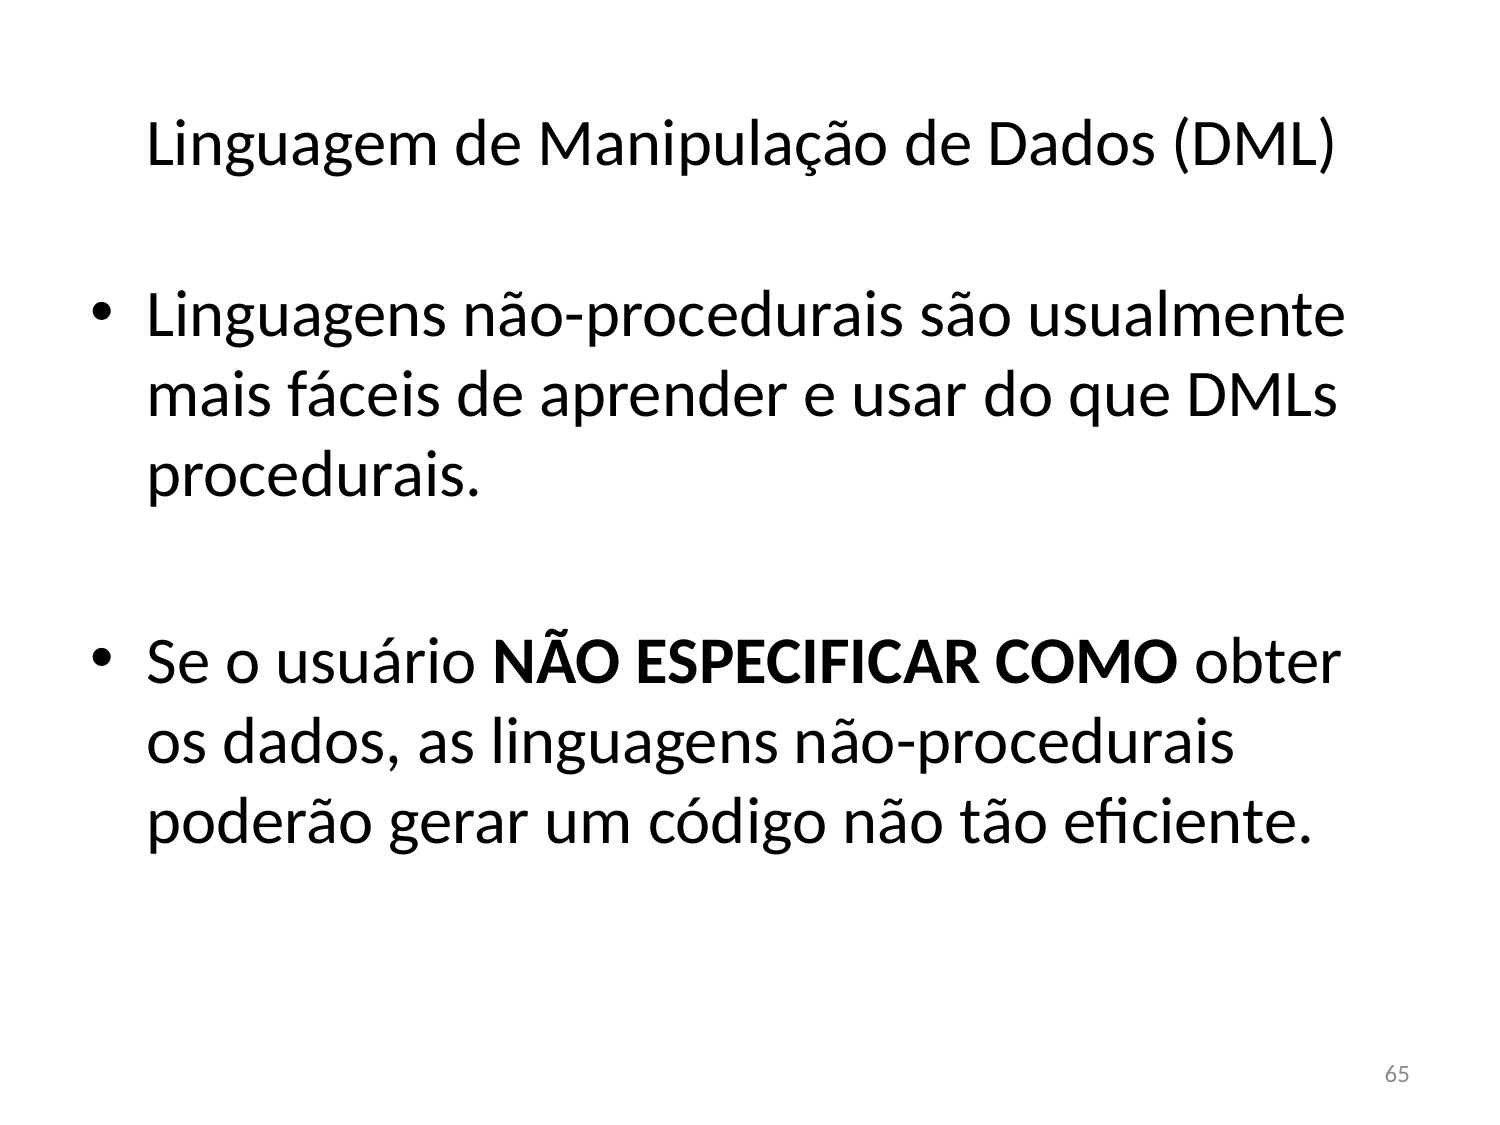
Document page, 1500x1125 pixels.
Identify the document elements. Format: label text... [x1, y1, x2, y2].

title Linguagem de Manipulação de Dados (DML) [75, 45, 1425, 233]
slide_number 65 [1074, 1042, 1425, 1103]
list Linguagens não-procedurais são usualmente mais fáceis de aprender e usar do que DMLs procedurais. Se o usuário NÃO ESPECIFICAR COMO obter os dados, as linguagens não-procedurais poderão gerar um código não tão eficiente. [75, 262, 1425, 1005]
